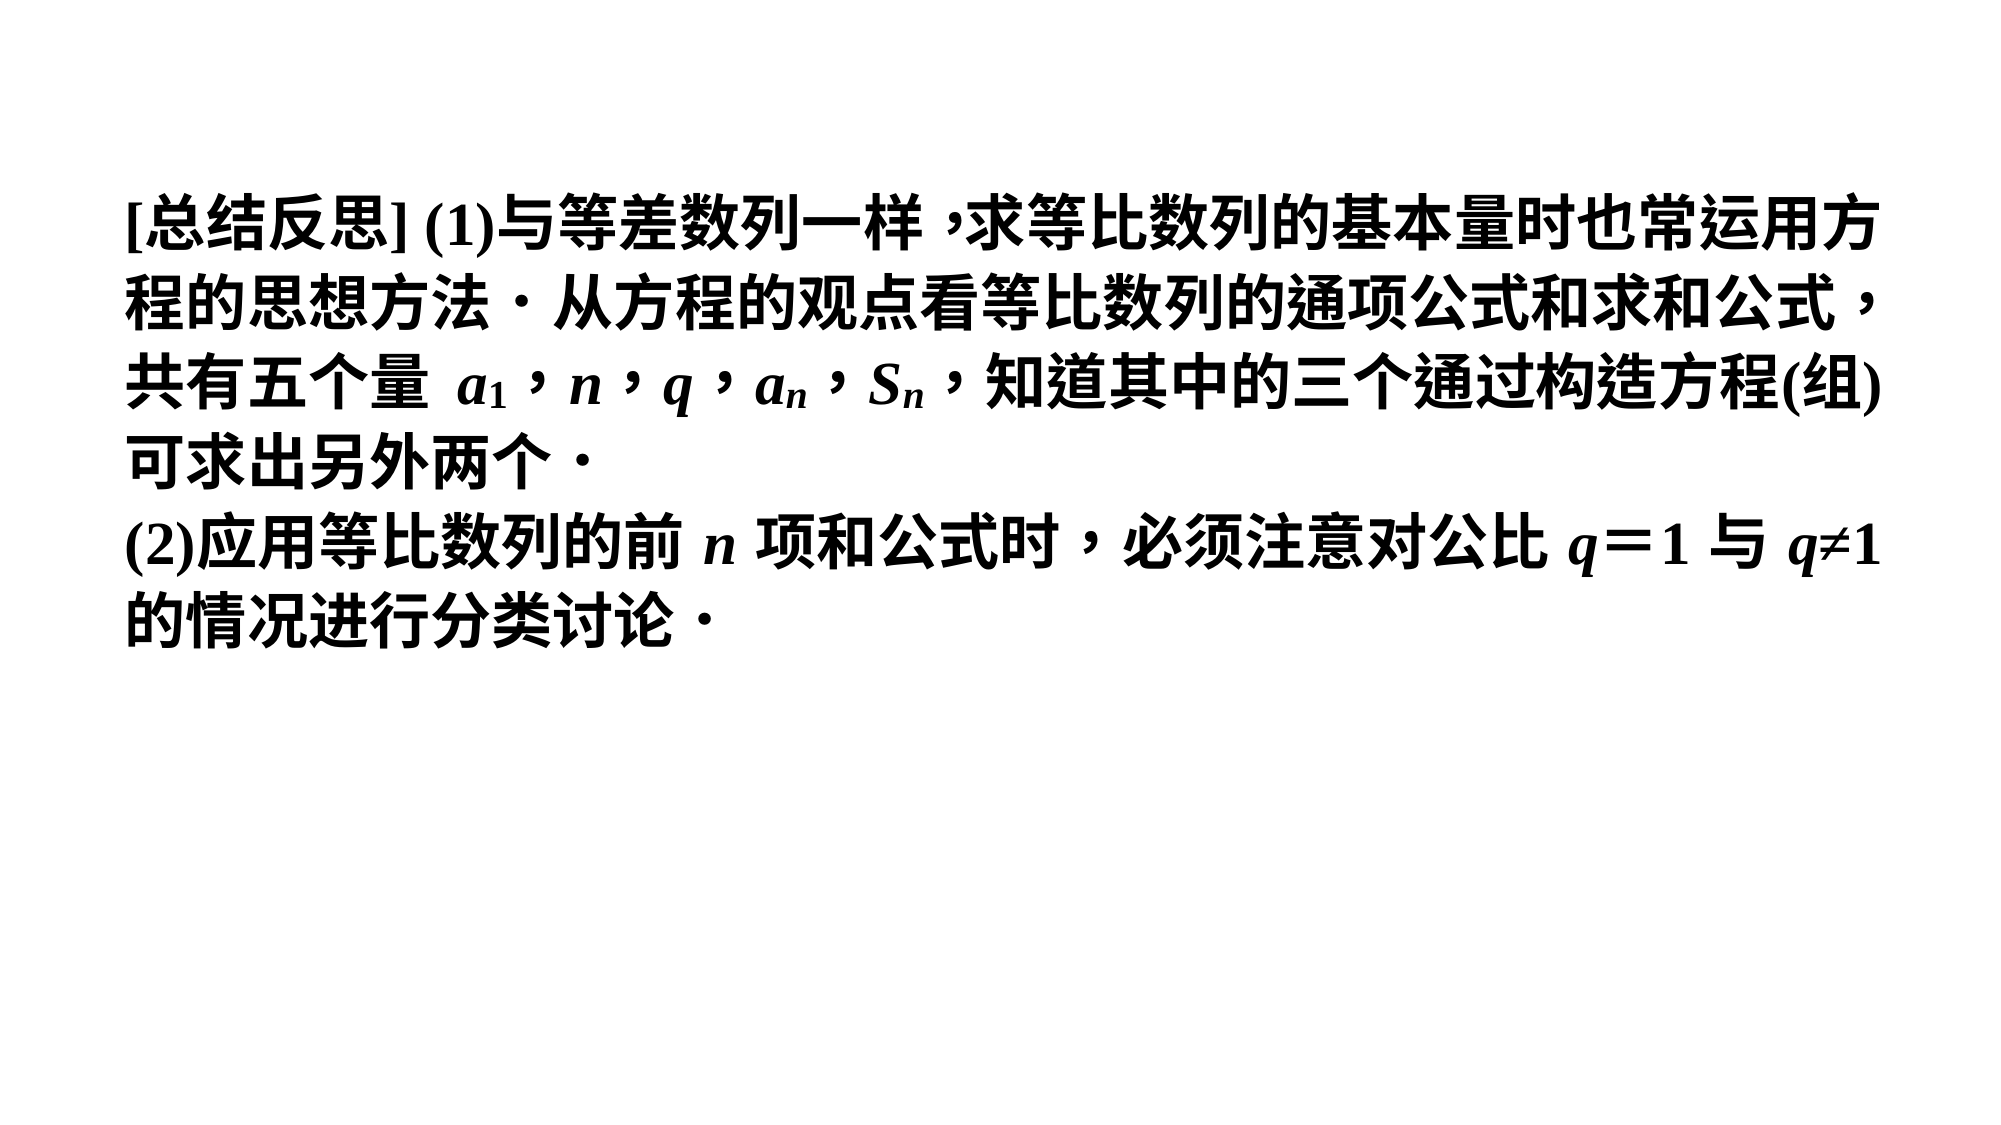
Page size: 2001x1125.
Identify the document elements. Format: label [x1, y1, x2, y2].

text_box [124, 183, 1887, 684]
